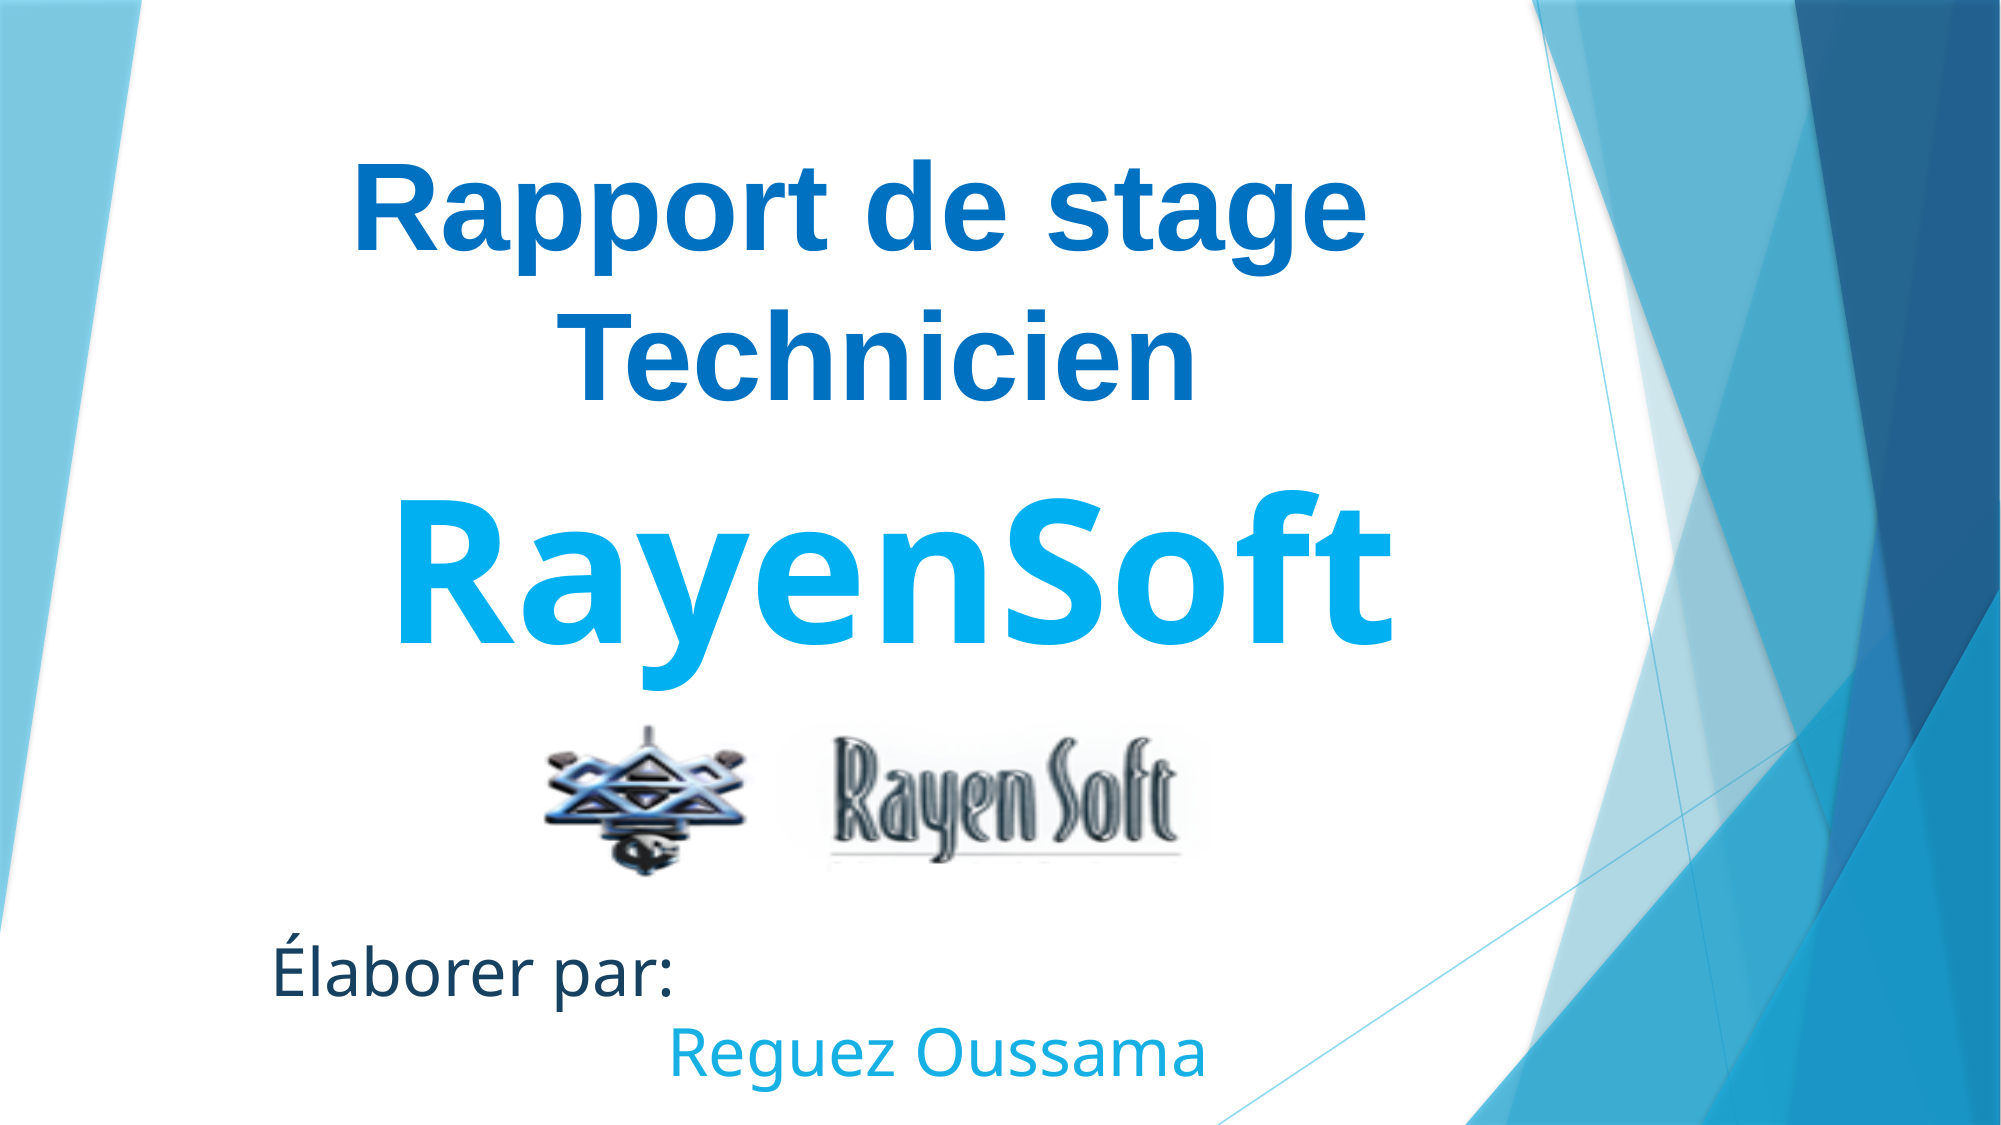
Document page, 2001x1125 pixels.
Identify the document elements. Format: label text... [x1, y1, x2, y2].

subtitle RayenSoft [242, 436, 1540, 679]
picture [542, 720, 1214, 881]
title Rapport de stage Technicien [76, 163, 1680, 434]
text_box Élaborer par: Reguez Oussama [255, 922, 1224, 1125]
